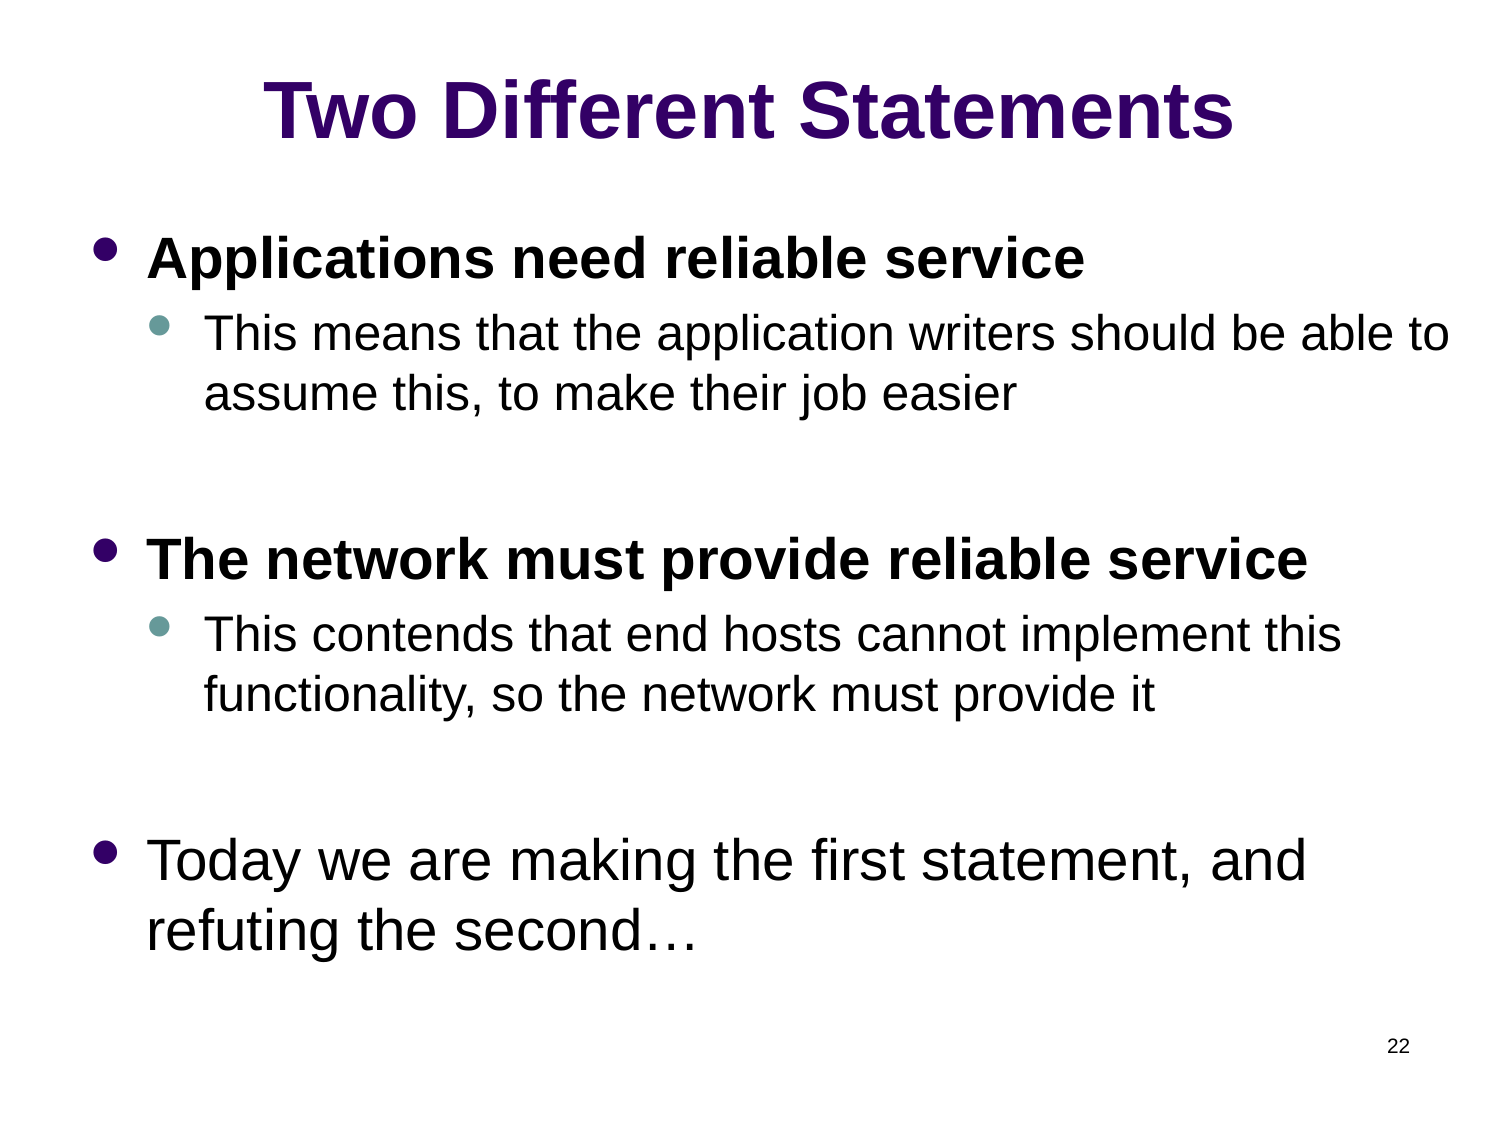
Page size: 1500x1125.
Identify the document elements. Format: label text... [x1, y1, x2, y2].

list Applications need reliable service This means that the application writers should be able to assume this, to make their job easier The network must provide reliable service This contends that end hosts cannot implement this functionality, so the network must provide it Today we are making the first statement, and refuting the second… [75, 212, 1475, 1006]
title Two Different Statements [0, 20, 1500, 163]
slide_number 22 [1074, 1024, 1426, 1101]
